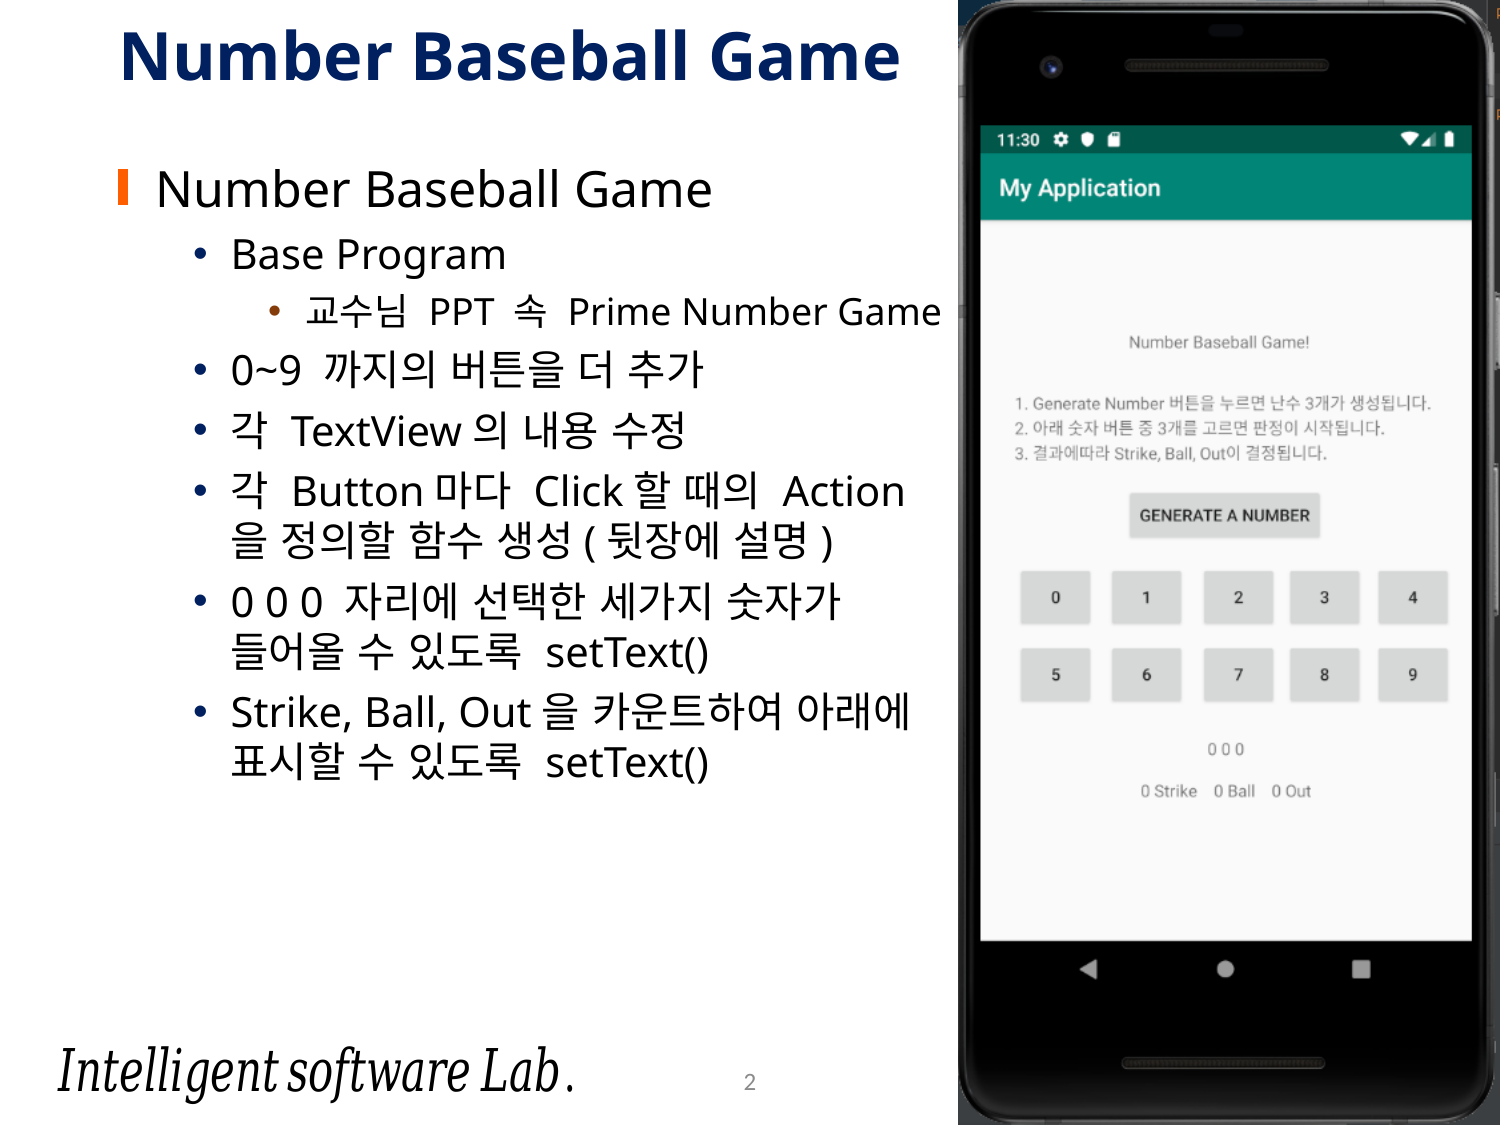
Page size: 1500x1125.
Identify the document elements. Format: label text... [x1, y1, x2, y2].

title Number Baseball Game [103, 15, 958, 101]
picture [118, 169, 128, 205]
picture [958, 0, 1500, 1125]
list Number Baseball Game Base Program 교수님 PPT 속 Prime Number Game 0~9 까지의 버튼을 더 추가 각 TextView의 내용 수정 각 Button마다 Click할 때의 Action을 정의할 함수 생성(뒷장에 설명) 0 0 0 자리에 선택한 세가지 숫자가 들어올 수 있도록 setText() Strike, Ball, Out을 카운트하여 아래에 표시할 수 있도록 setText() [103, 149, 958, 1002]
